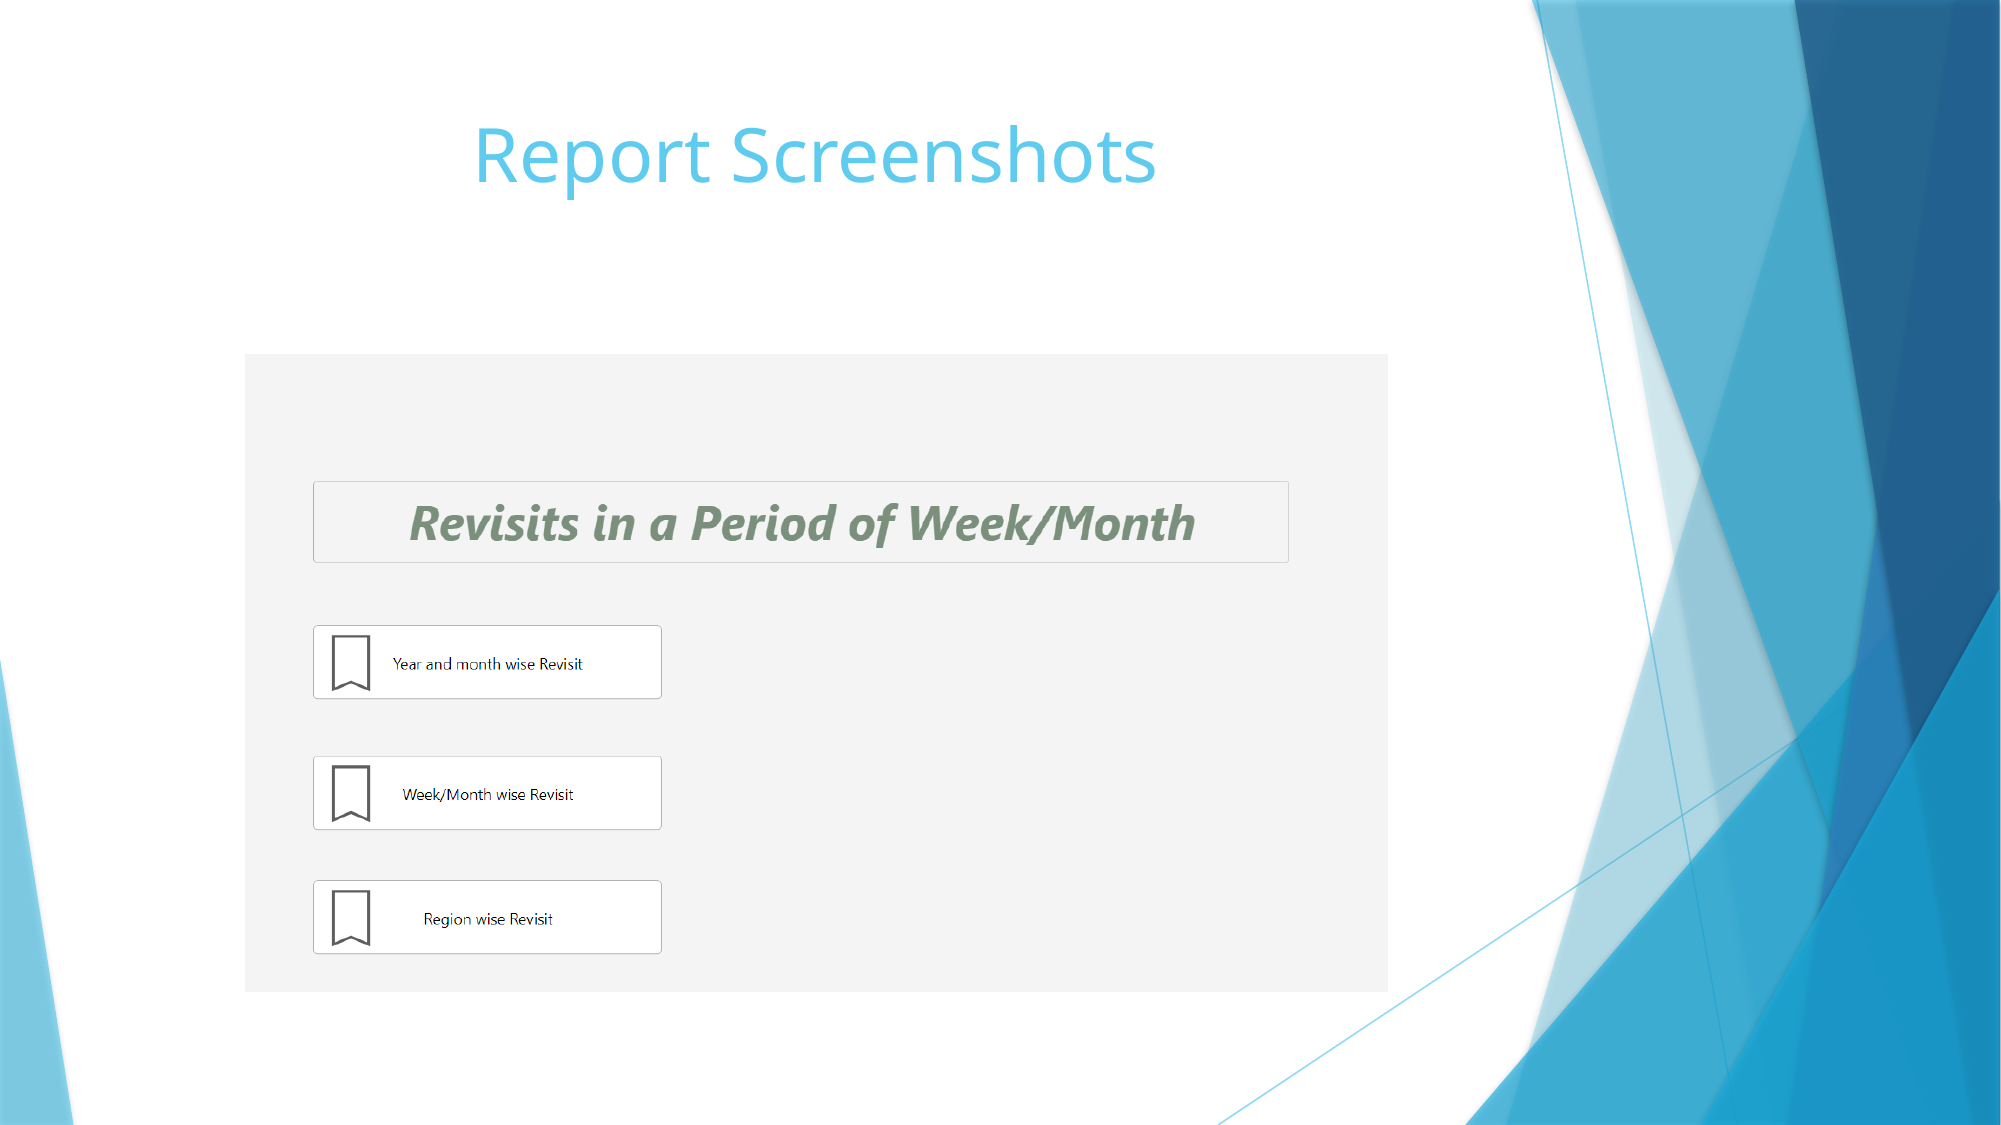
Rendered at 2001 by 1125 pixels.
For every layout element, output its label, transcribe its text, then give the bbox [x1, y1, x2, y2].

title Report Screenshots [111, 99, 1522, 317]
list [244, 353, 1388, 992]
